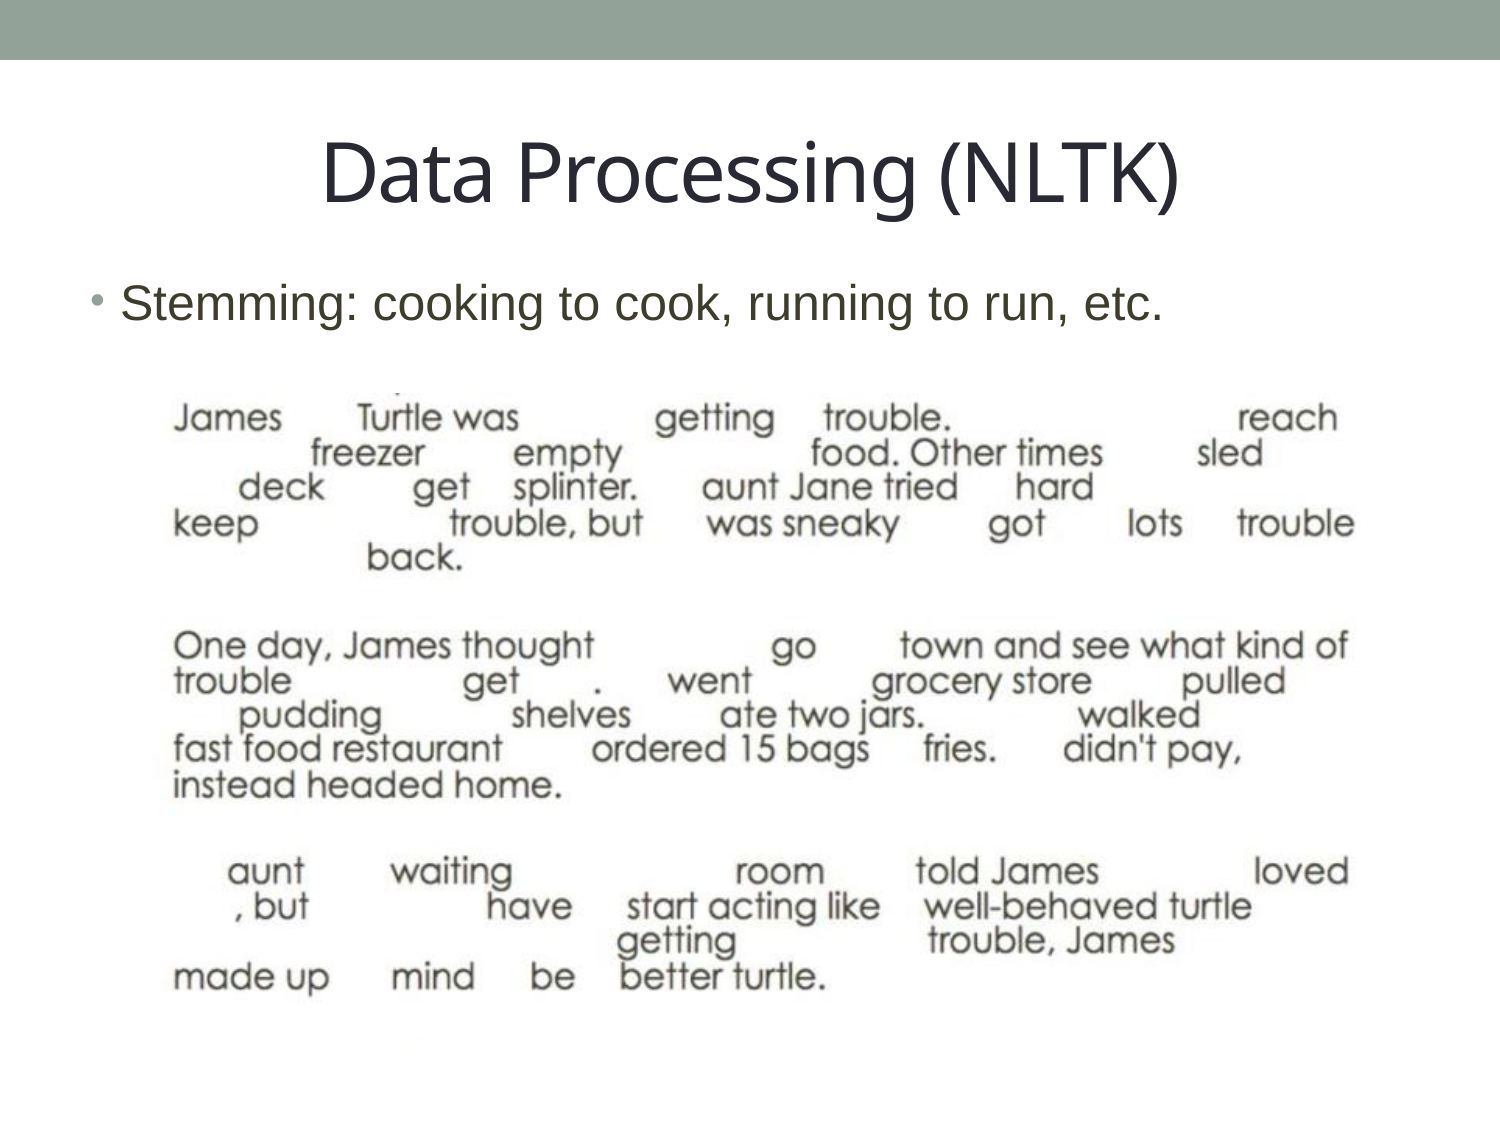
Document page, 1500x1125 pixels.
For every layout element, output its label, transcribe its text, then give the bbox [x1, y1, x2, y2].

list Stemming: cooking to cook, running to run, etc. [75, 262, 1425, 1063]
picture [98, 392, 1438, 1074]
title Data Processing (NLTK) [75, 87, 1425, 250]
